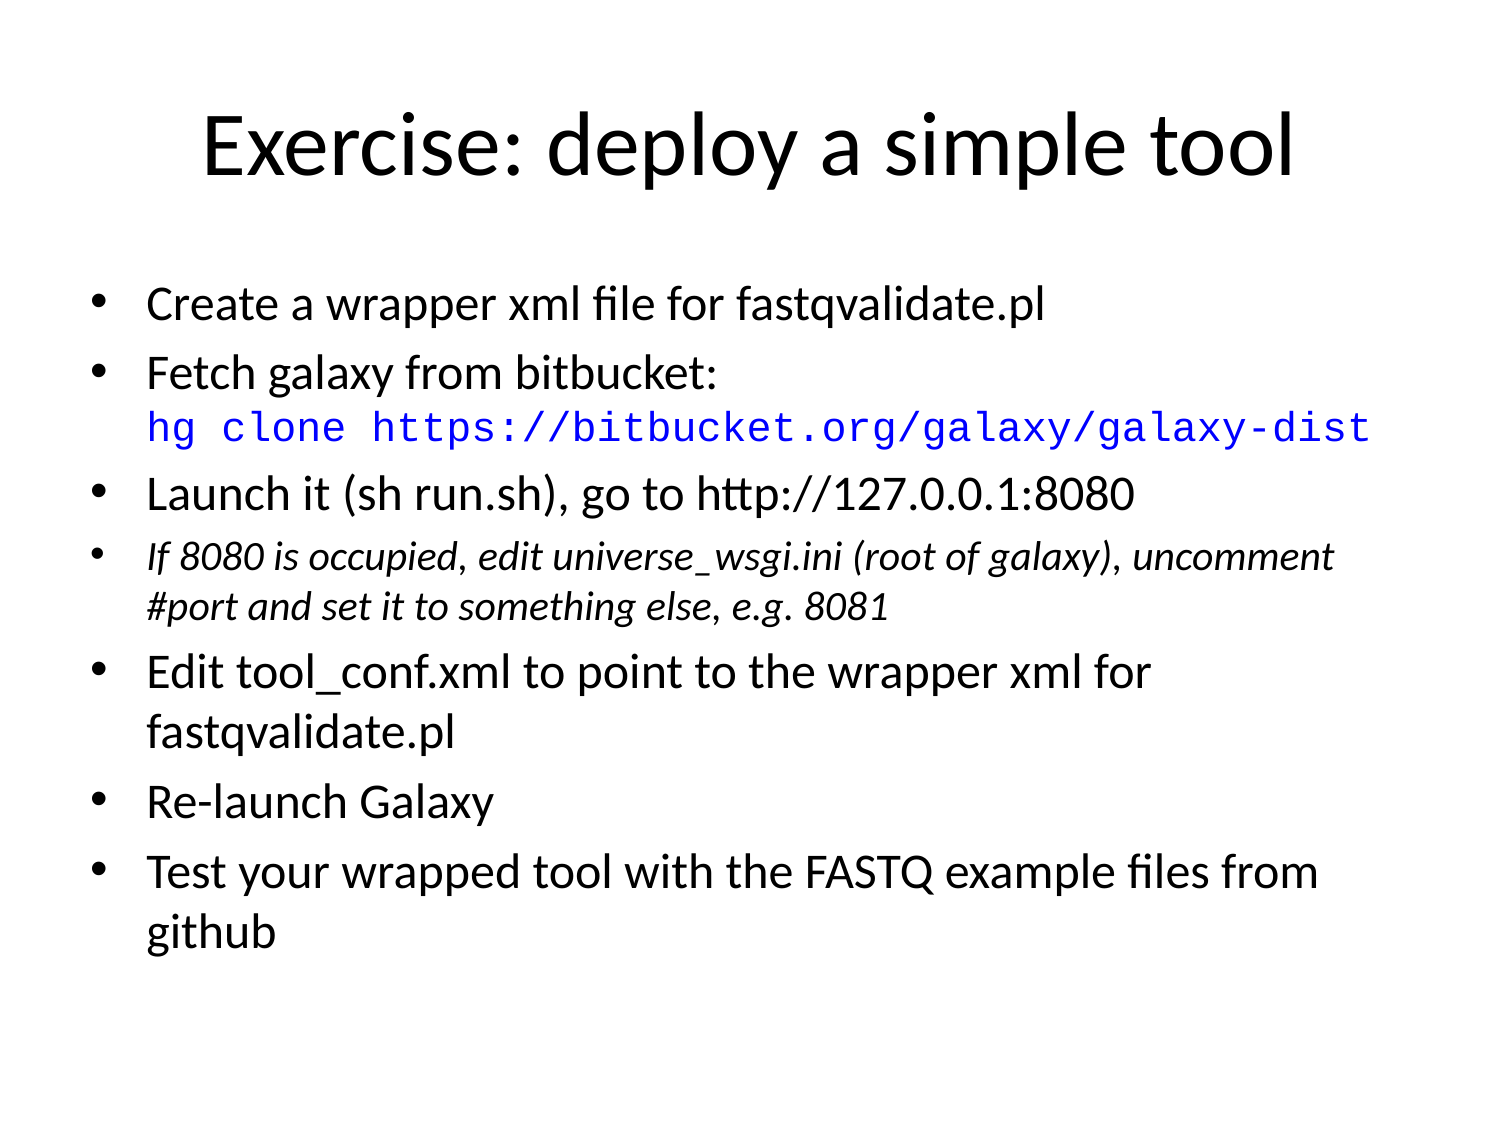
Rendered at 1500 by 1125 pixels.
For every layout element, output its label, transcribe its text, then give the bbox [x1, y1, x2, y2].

title Exercise: deploy a simple tool [75, 45, 1425, 233]
list Create a wrapper xml file for fastqvalidate.pl Fetch galaxy from bitbucket: hg clone https://bitbucket.org/galaxy/galaxy-dist Launch it (sh run.sh), go to http://127.0.0.1:8080 If 8080 is occupied, edit universe_wsgi.ini (root of galaxy), uncomment #port and set it to something else, e.g. 8081 Edit tool_conf.xml to point to the wrapper xml for fastqvalidate.pl Re-launch Galaxy Test your wrapped tool with the FASTQ example files from github [75, 262, 1425, 1005]
